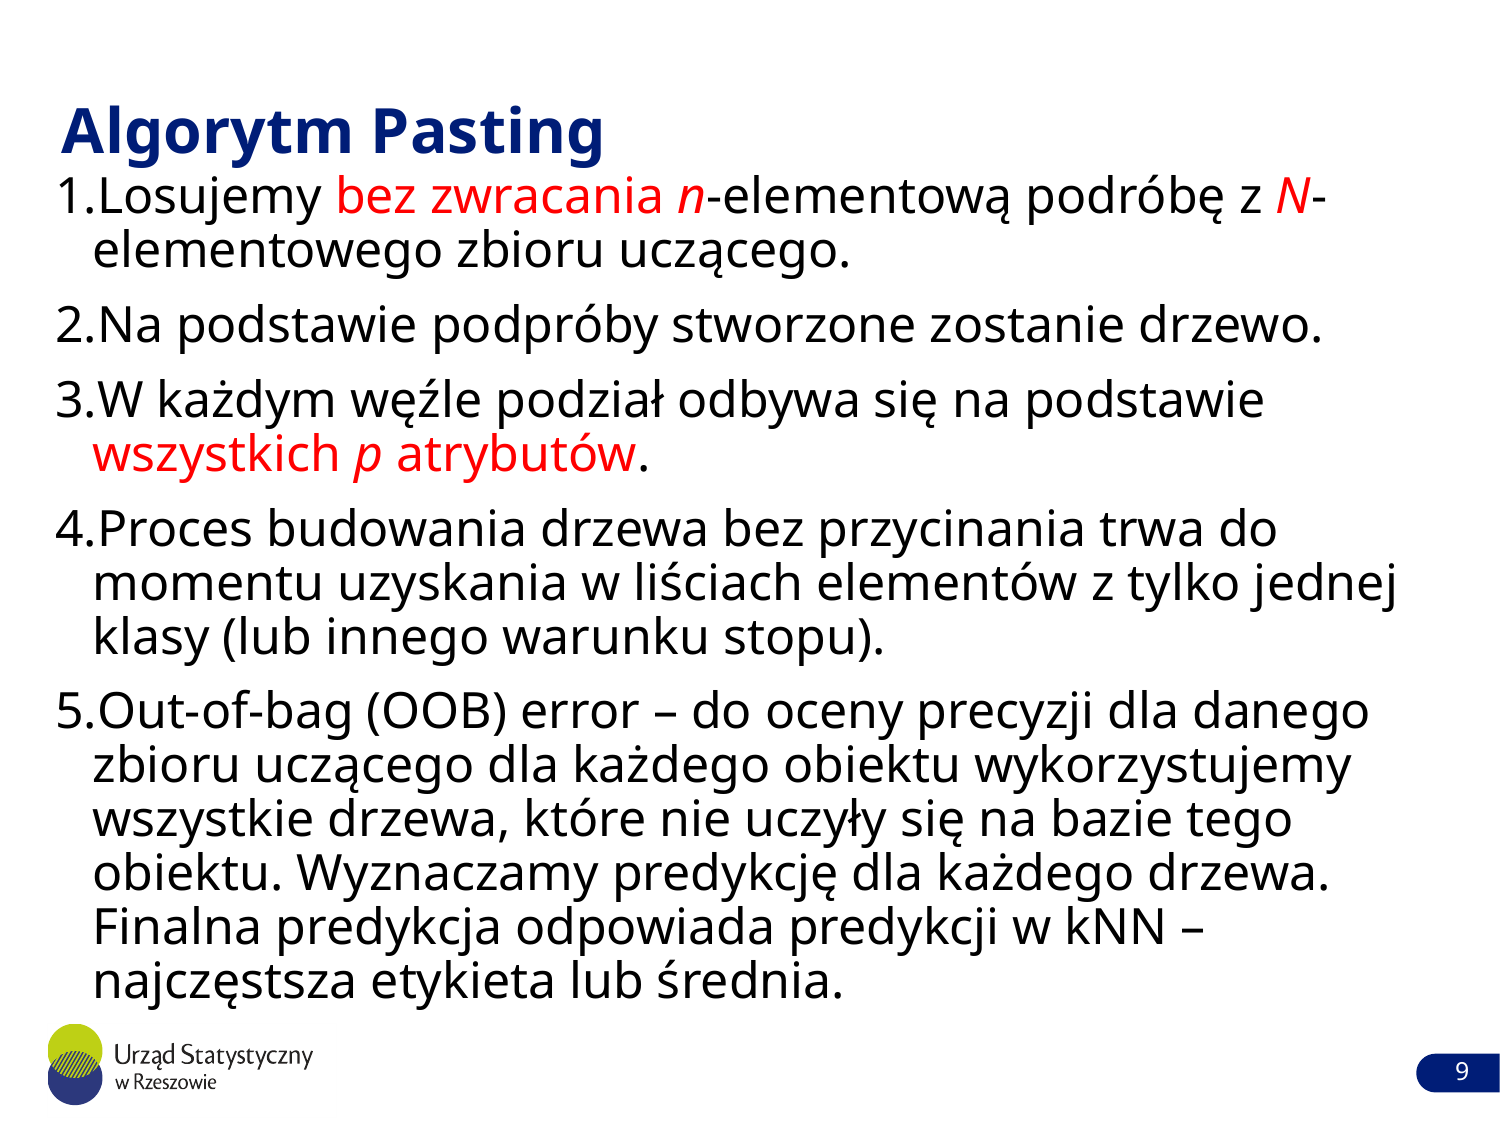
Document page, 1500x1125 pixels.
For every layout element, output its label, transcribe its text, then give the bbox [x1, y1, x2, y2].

list Losujemy bez zwracania n-elementową podróbę z N-elementowego zbioru uczącego. Na podstawie podpróby stworzone zostanie drzewo. W każdym węźle podział odbywa się na podstawie wszystkich p atrybutów. Proces budowania drzewa bez przycinania trwa do momentu uzyskania w liściach elementów z tylko jednej klasy (lub innego warunku stopu). Out-of-bag (OOB) error – do oceny precyzji dla danego zbioru uczącego dla każdego obiektu wykorzystujemy wszystkie drzewa, które nie uczyły się na bazie tego obiektu. Wyznaczamy predykcję dla każdego drzewa. Finalna predykcja odpowiada predykcji w kNN – najczęstsza etykieta lub średnia. [40, 163, 1460, 1014]
slide_number 9 [1059, 1042, 1485, 1103]
title Algorytm Pasting [46, 59, 1460, 163]
